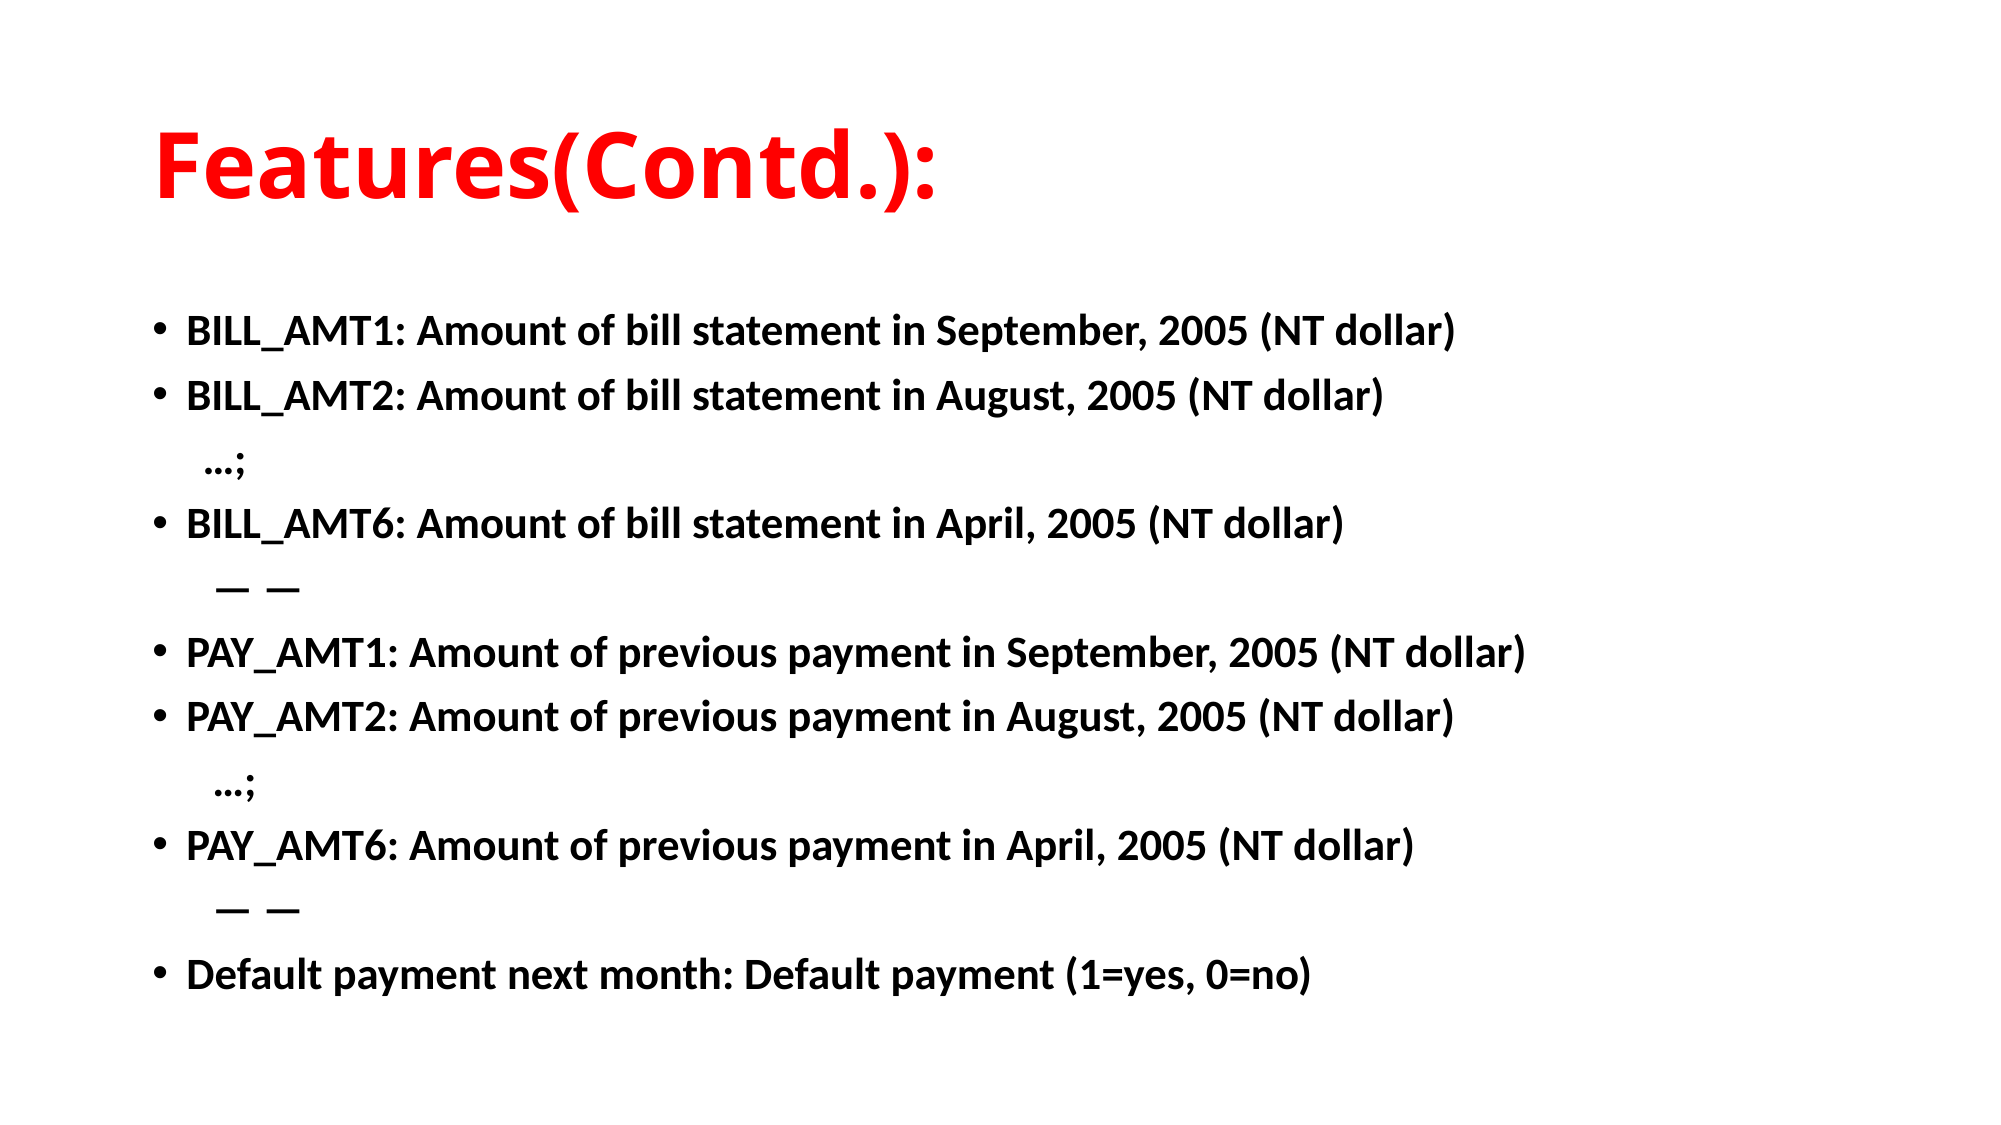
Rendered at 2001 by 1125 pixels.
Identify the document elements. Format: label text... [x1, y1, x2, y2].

title Features(Contd.): [137, 59, 1863, 278]
list BILL_AMT1: Amount of bill statement in September, 2005 (NT dollar) BILL_AMT2: Amount of bill statement in August, 2005 (NT dollar) …; BILL_AMT6: Amount of bill statement in April, 2005 (NT dollar) — — PAY_AMT1: Amount of previous payment in September, 2005 (NT dollar) PAY_AMT2: Amount of previous payment in August, 2005 (NT dollar) …; PAY_AMT6: Amount of previous payment in April, 2005 (NT dollar) — — Default payment next month: Default payment (1=yes, 0=no) [137, 299, 1863, 1014]
